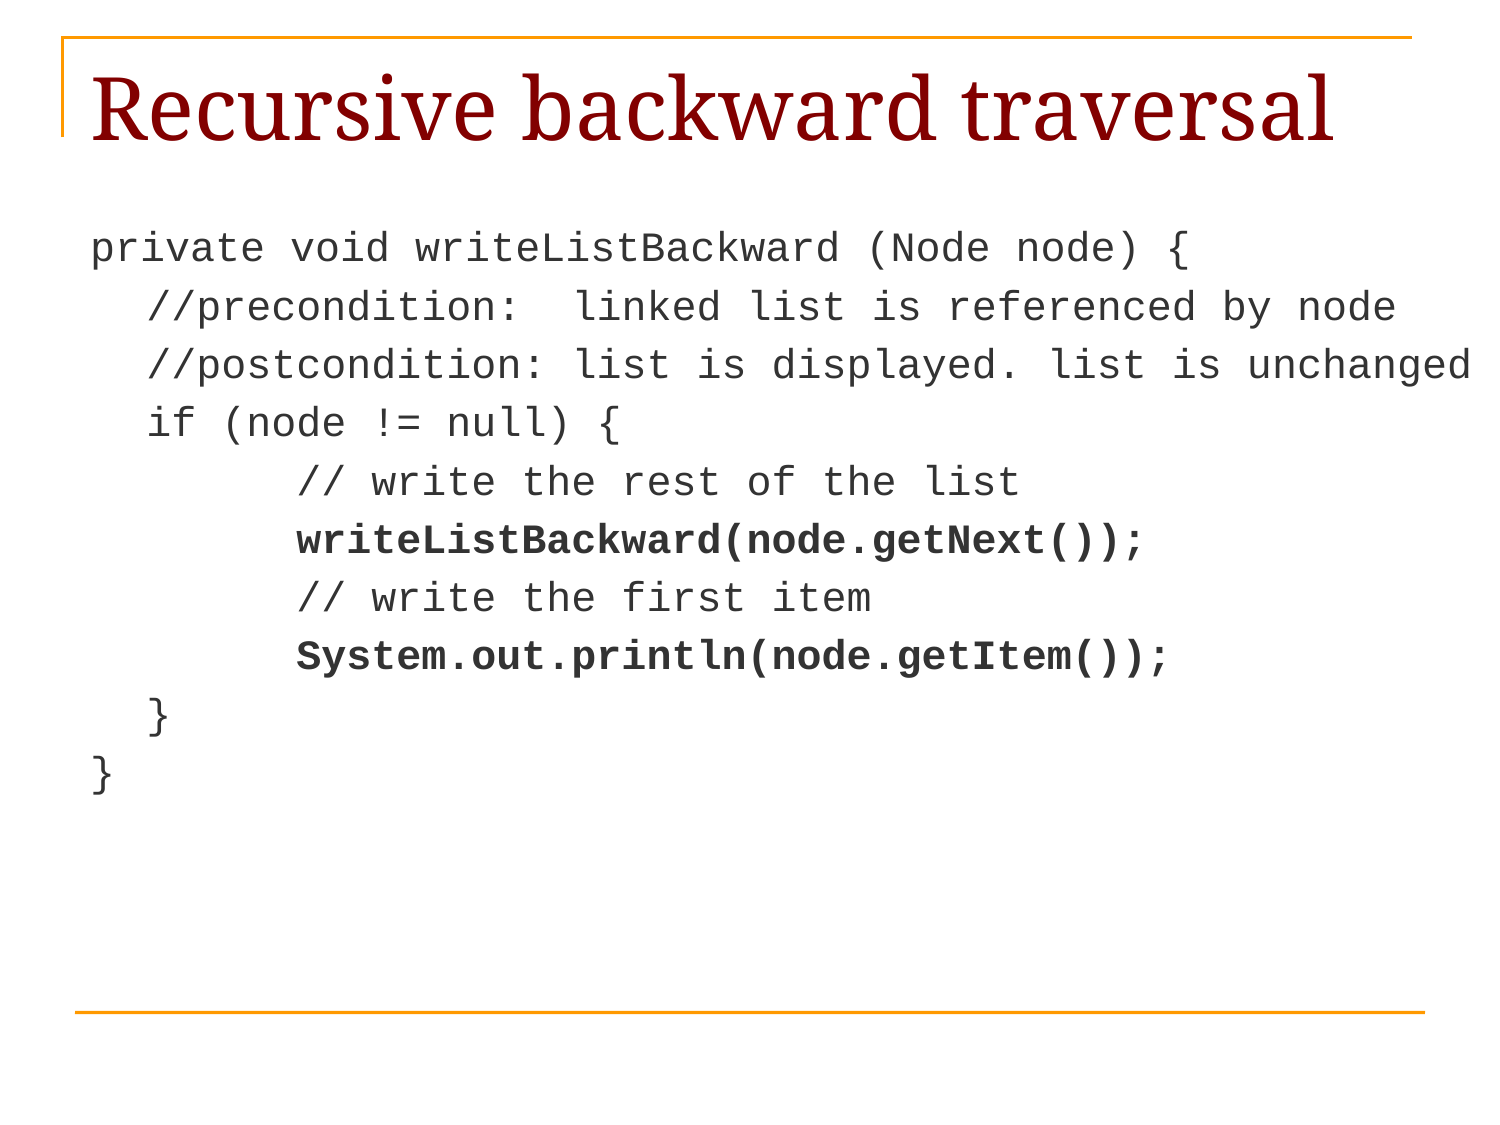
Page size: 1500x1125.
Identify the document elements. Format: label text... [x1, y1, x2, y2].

title Recursive backward traversal [74, 45, 1426, 201]
list private void writeListBackward (Node node) { //precondition: linked list is referenced by node //postcondition: list is displayed. list is unchanged if (node != null) { // write the rest of the list writeListBackward(node.getNext()); // write the first item System.out.println(node.getItem()); } } [74, 212, 1487, 994]
